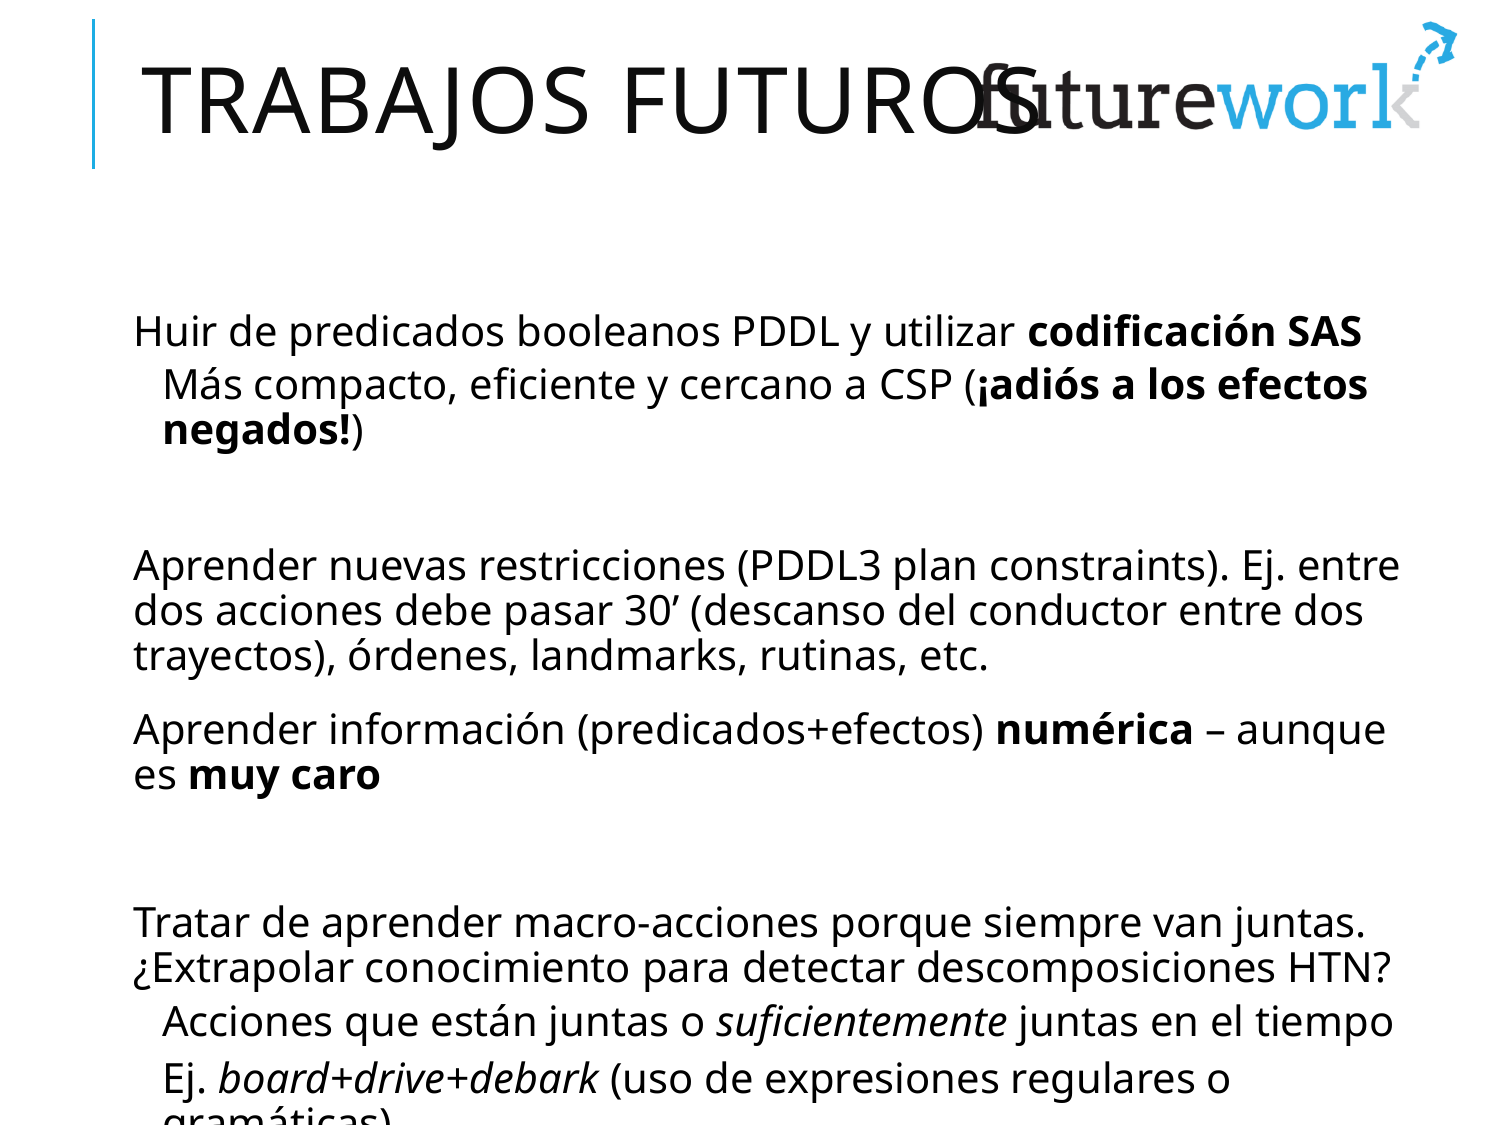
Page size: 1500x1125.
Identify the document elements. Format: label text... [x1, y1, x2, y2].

picture [962, 9, 1471, 139]
text_box Huir de predicados booleanos PDDL y utilizar codificación SAS Más compacto, eficiente y cercano a CSP (¡adiós a los efectos negados!) Aprender nuevas restricciones (PDDL3 plan constraints). Ej. entre dos acciones debe pasar 30’ (descanso del conductor entre dos trayectos), órdenes, landmarks, rutinas, etc. Aprender información (predicados+efectos) numérica – aunque es muy caro Tratar de aprender macro-acciones porque siempre van juntas. ¿Extrapolar conocimiento para detectar descomposiciones HTN? Acciones que están juntas o suficientemente juntas en el tiempo Ej. board+drive+debark (uso de expresiones regulares o gramáticas) [125, 302, 1436, 1035]
title Trabajos futuros [126, 0, 1322, 230]
